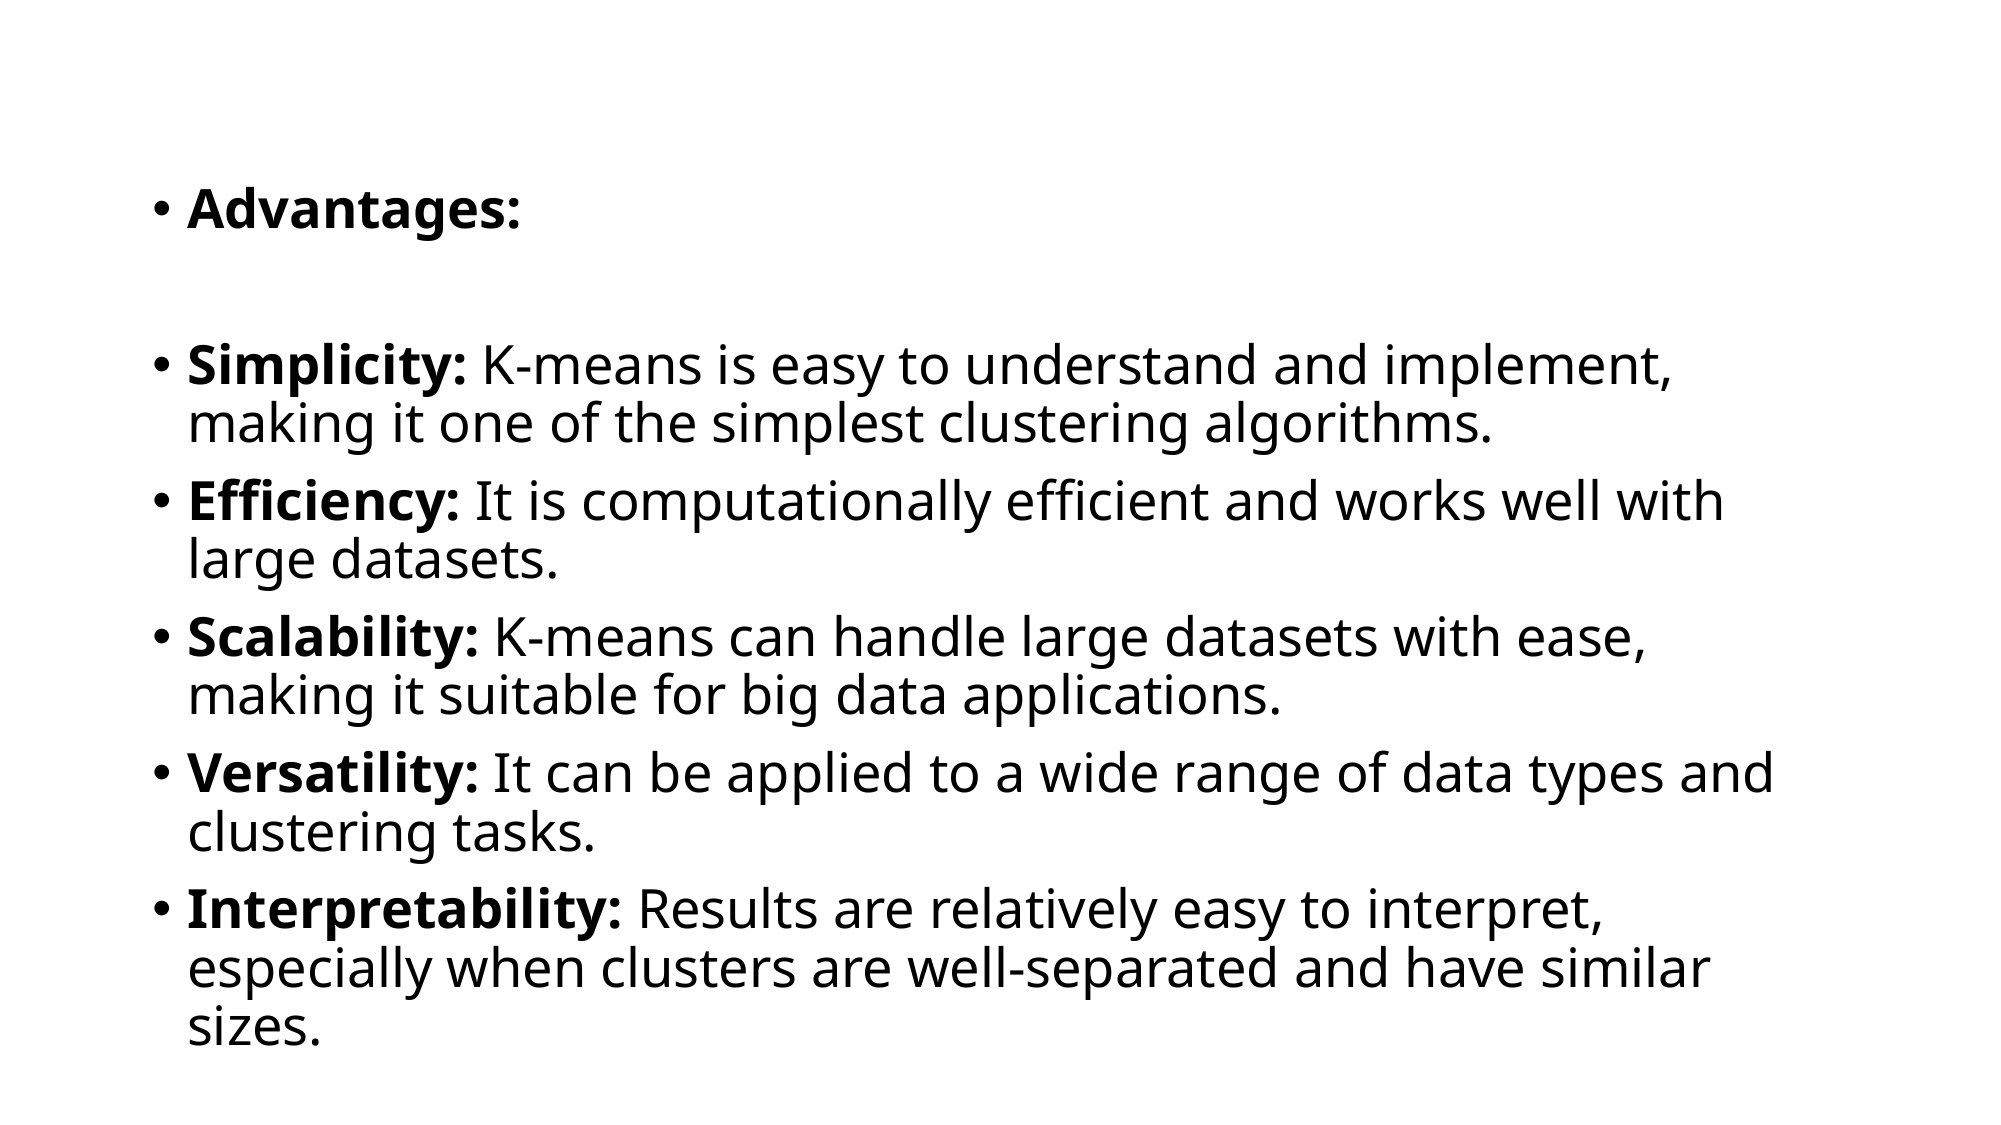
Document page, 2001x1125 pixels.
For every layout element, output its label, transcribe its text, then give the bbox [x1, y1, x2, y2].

list Advantages: Simplicity: K-means is easy to understand and implement, making it one of the simplest clustering algorithms. Efficiency: It is computationally efficient and works well with large datasets. Scalability: K-means can handle large datasets with ease, making it suitable for big data applications. Versatility: It can be applied to a wide range of data types and clustering tasks. Interpretability: Results are relatively easy to interpret, especially when clusters are well-separated and have similar sizes. [137, 174, 1863, 1066]
